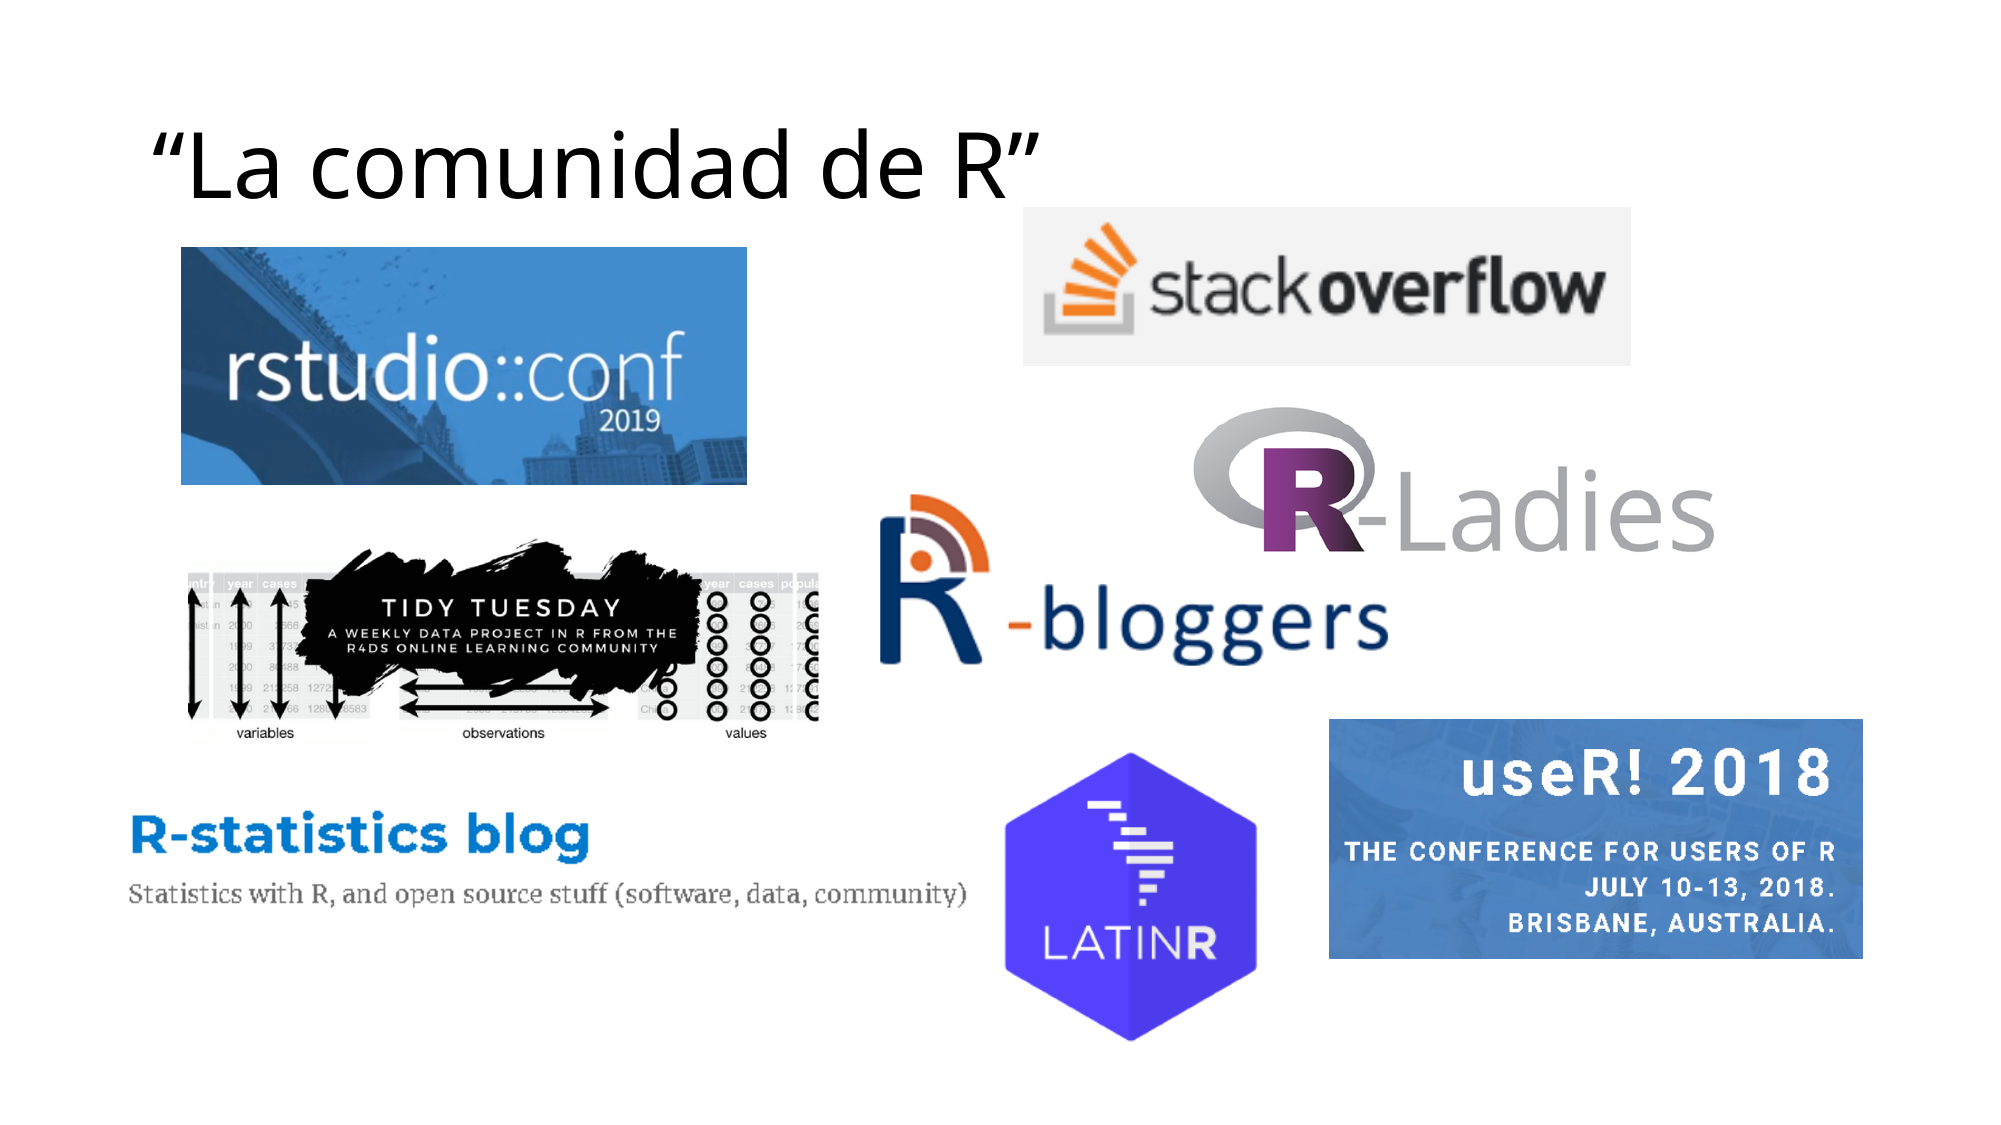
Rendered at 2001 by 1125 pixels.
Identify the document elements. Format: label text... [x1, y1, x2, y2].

picture [982, 744, 1283, 1048]
picture [116, 797, 977, 933]
picture [856, 388, 1734, 670]
text_box “La comunidad de R” [137, 59, 1863, 278]
picture [181, 534, 828, 753]
picture [1329, 719, 1863, 959]
picture [1023, 207, 1631, 366]
picture [181, 247, 747, 485]
